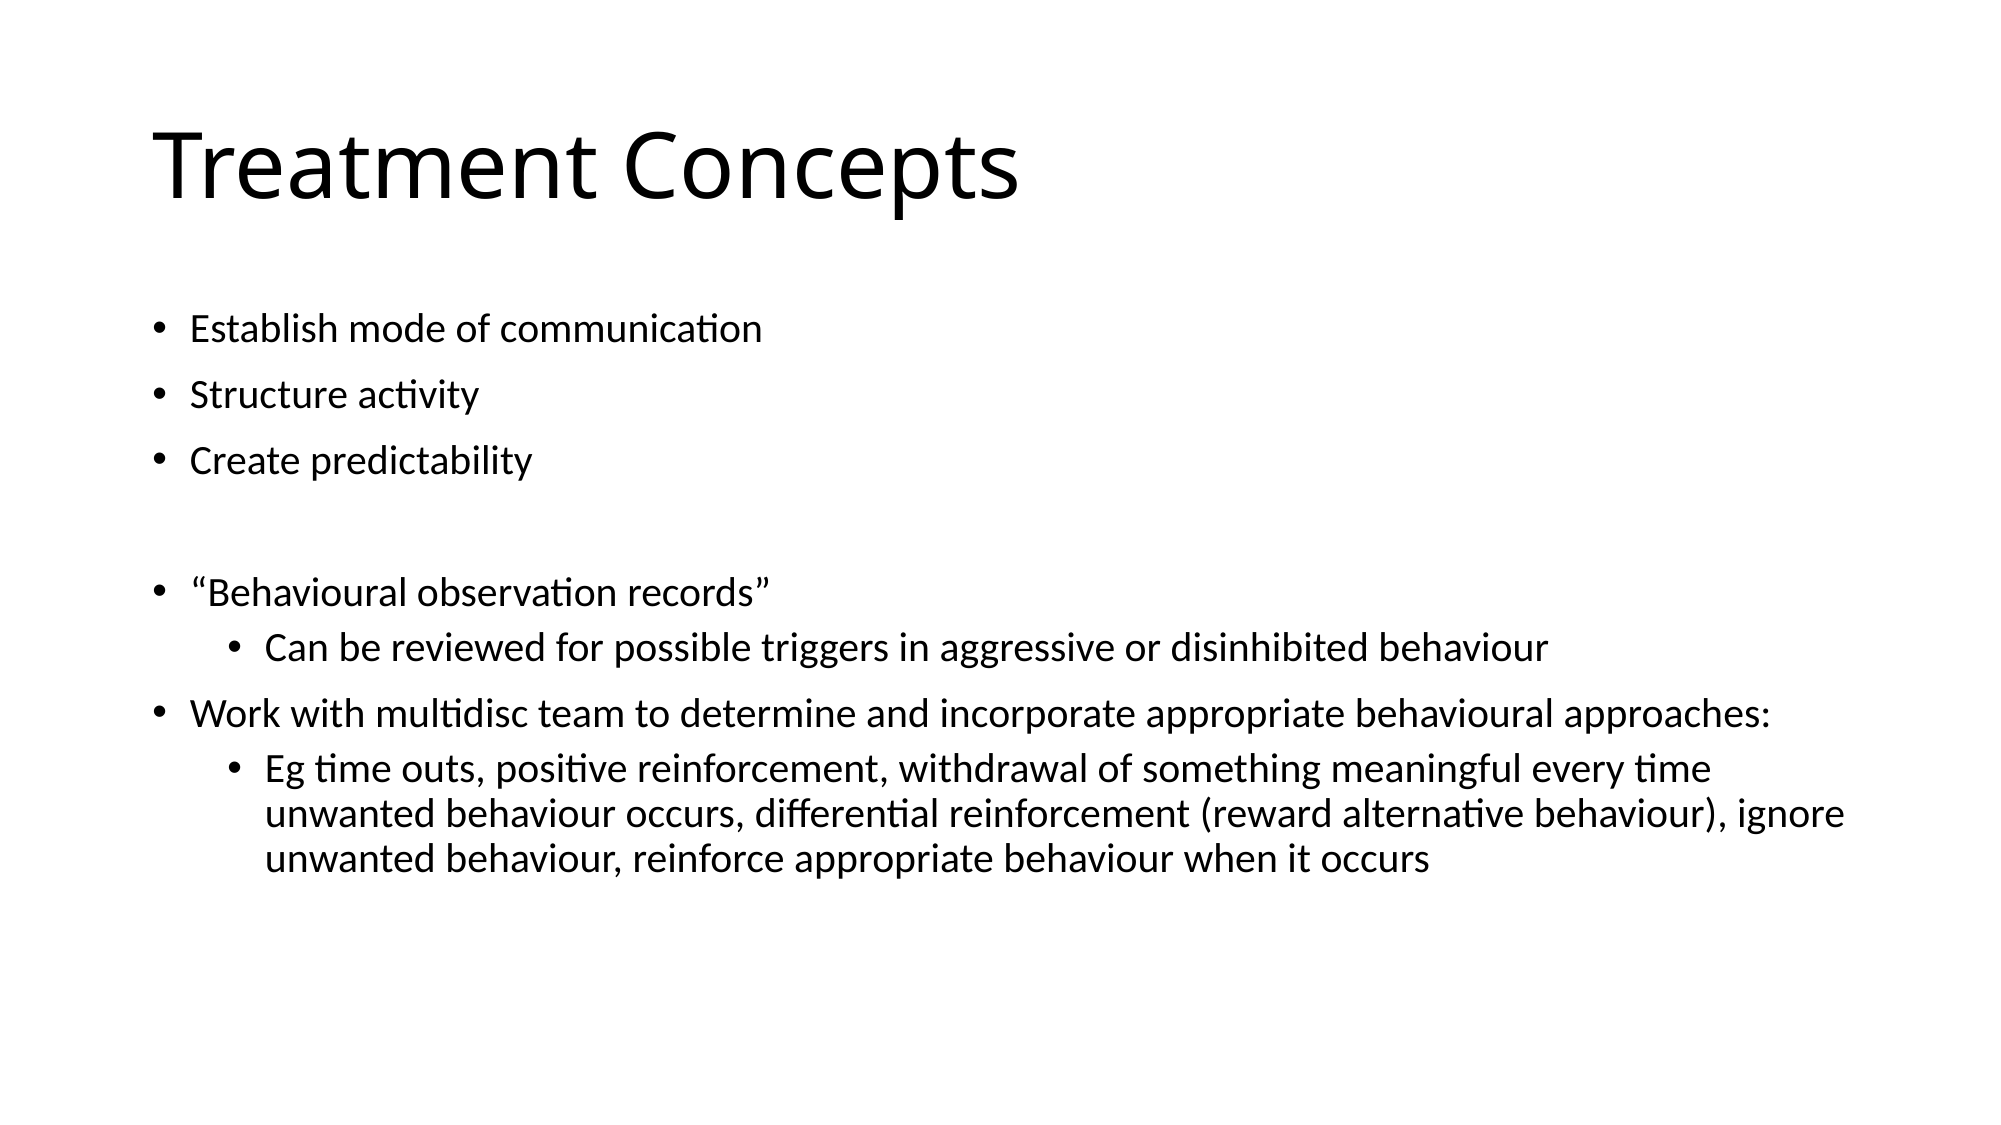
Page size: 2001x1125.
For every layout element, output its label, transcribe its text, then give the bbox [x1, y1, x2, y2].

list Establish mode of communication Structure activity Create predictability “Behavioural observation records” Can be reviewed for possible triggers in aggressive or disinhibited behaviour Work with multidisc team to determine and incorporate appropriate behavioural approaches: Eg time outs, positive reinforcement, withdrawal of something meaningful every time unwanted behaviour occurs, differential reinforcement (reward alternative behaviour), ignore unwanted behaviour, reinforce appropriate behaviour when it occurs [137, 299, 1863, 1014]
title Treatment Concepts [137, 59, 1863, 278]
